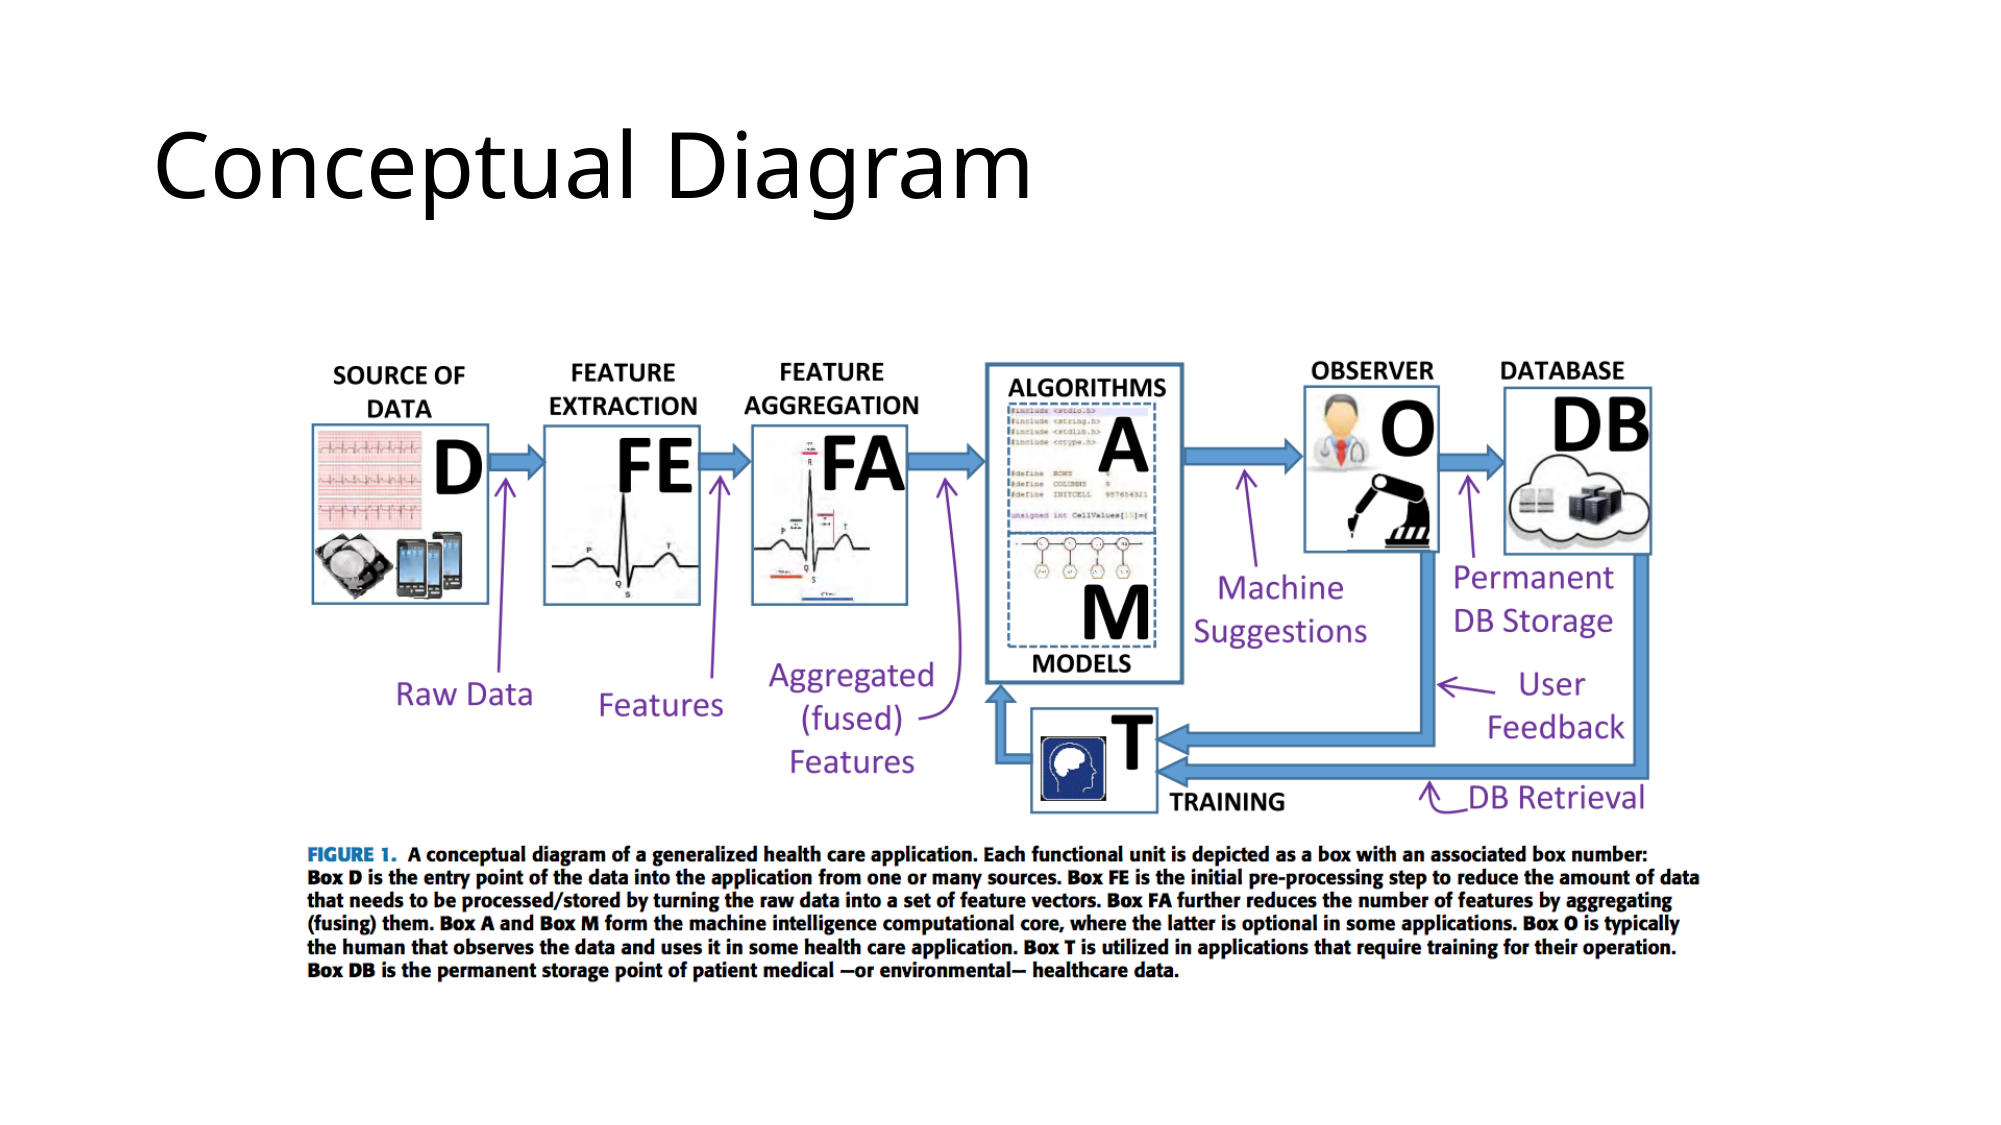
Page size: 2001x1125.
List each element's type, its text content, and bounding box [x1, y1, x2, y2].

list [287, 316, 1713, 996]
title Conceptual Diagram [137, 59, 1863, 278]
